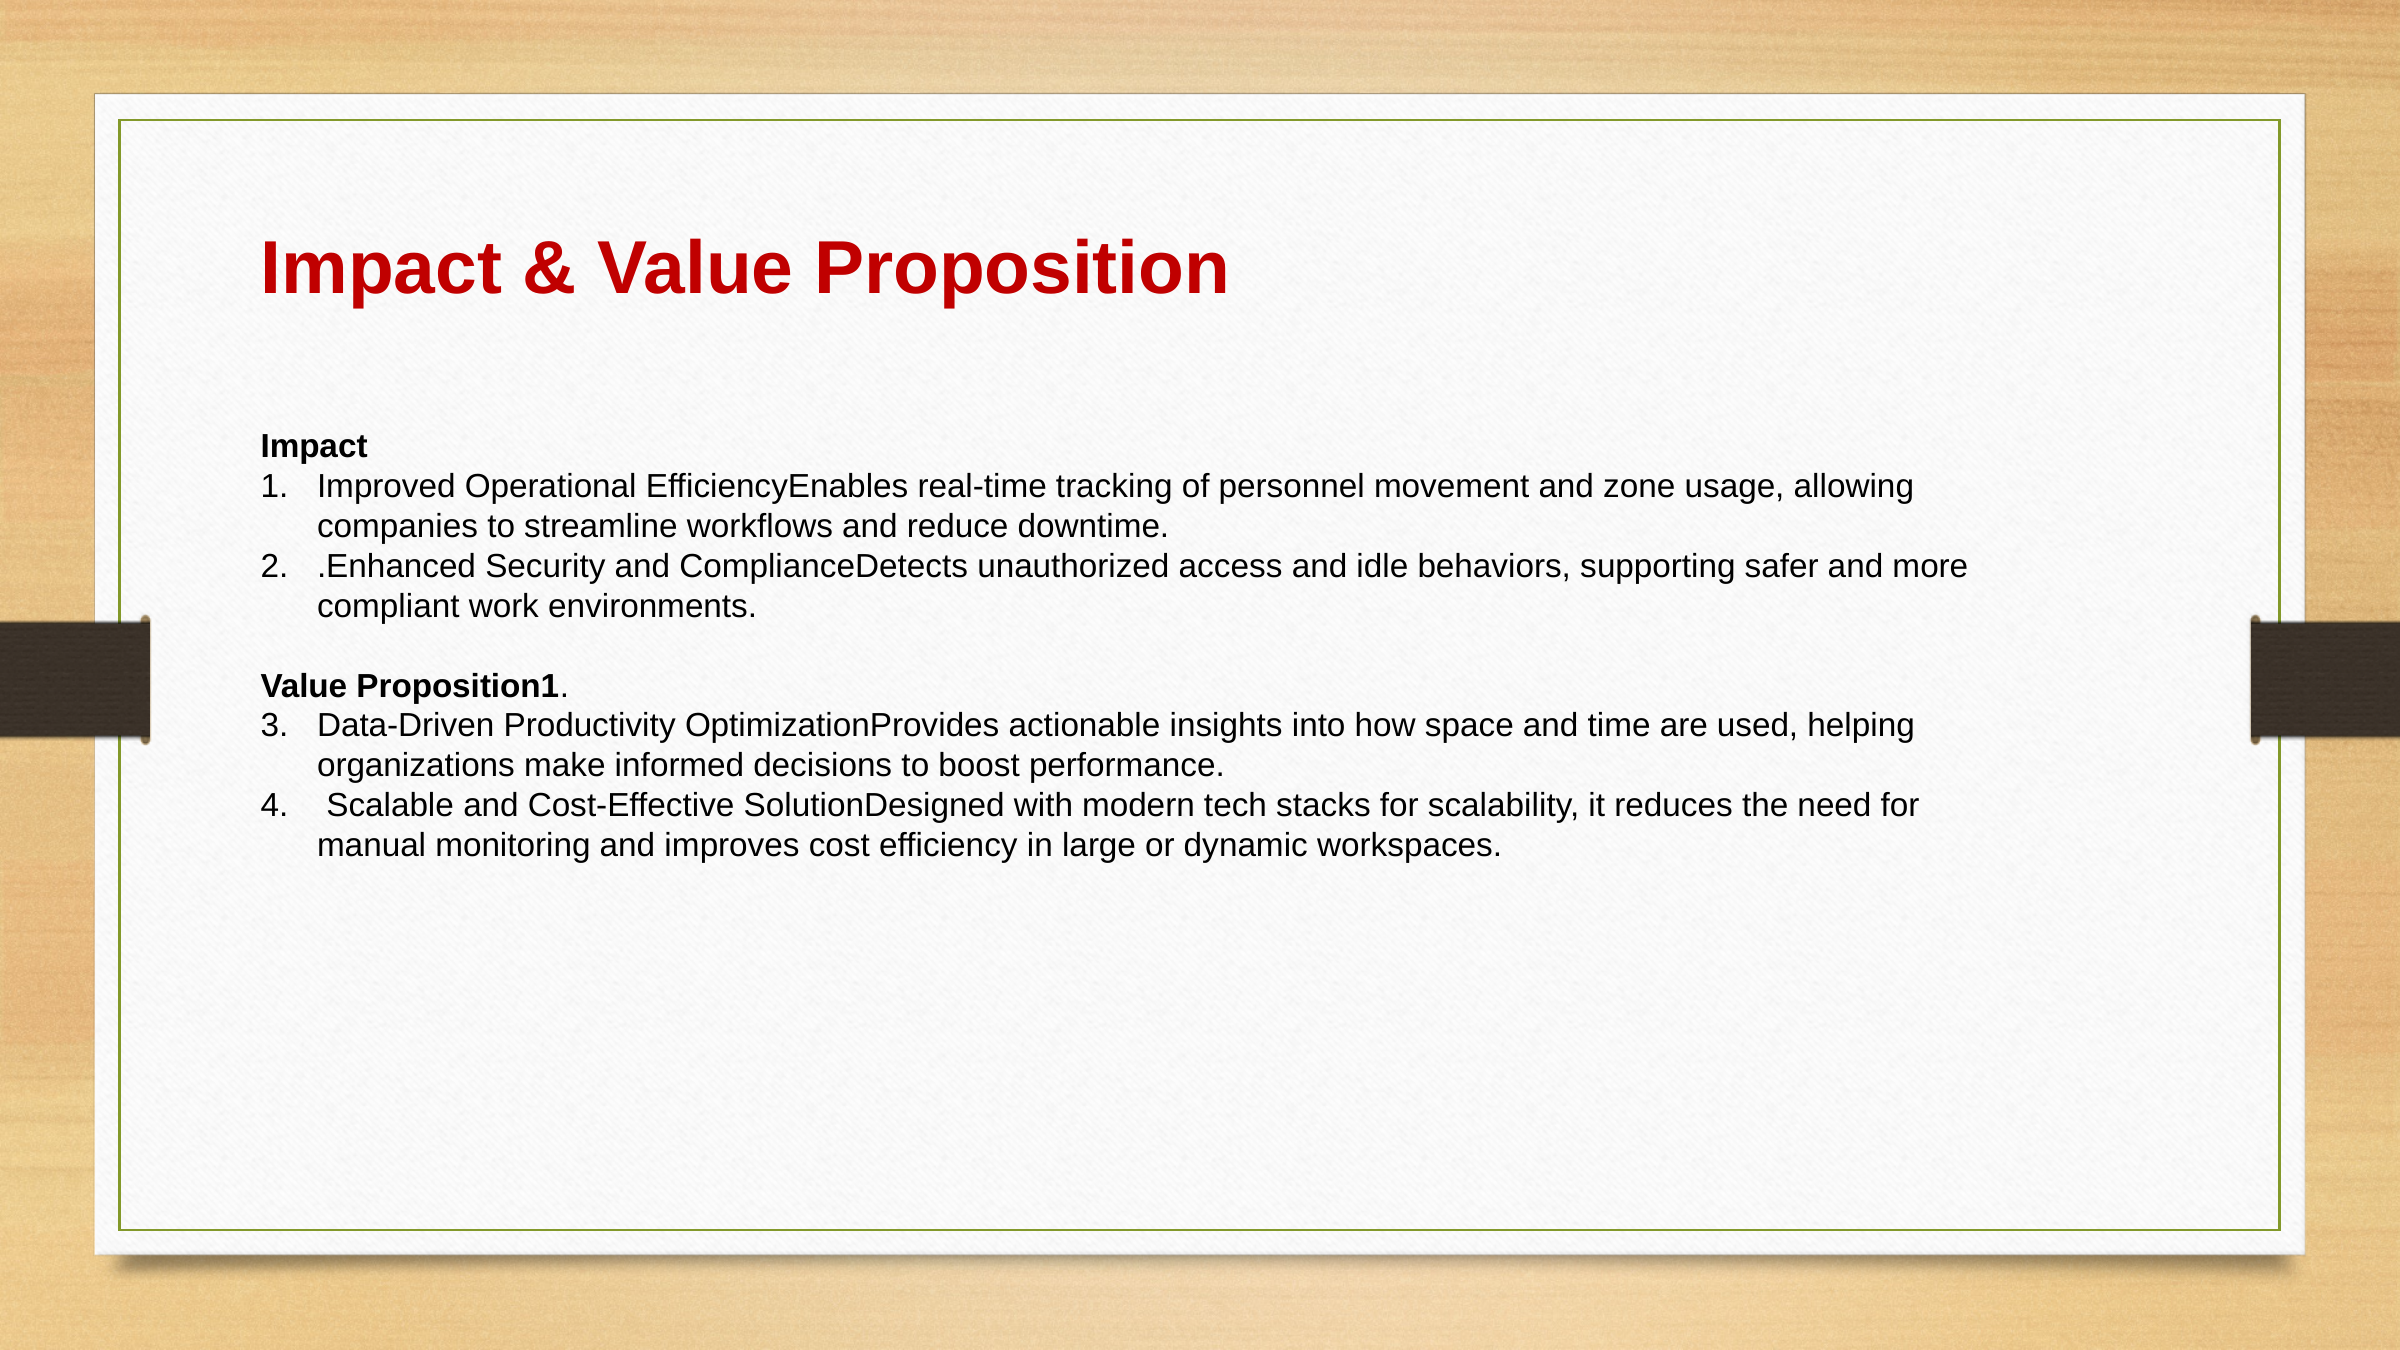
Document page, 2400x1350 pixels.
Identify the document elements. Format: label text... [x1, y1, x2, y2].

text_box Impact Improved Operational EfficiencyEnables real-time tracking of personnel movement and zone usage, allowing companies to streamline workflows and reduce downtime. .Enhanced Security and ComplianceDetects unauthorized access and idle behaviors, supporting safer and more compliant work environments. Value Proposition1. Data-Driven Productivity OptimizationProvides actionable insights into how space and time are used, helping organizations make informed decisions to boost performance. Scalable and Cost-Effective SolutionDesigned with modern tech stacks for scalability, it reduces the need for manual monitoring and improves cost efficiency in large or dynamic workspaces. [245, 416, 2025, 871]
text_box Impact & Value Proposition [245, 210, 1499, 316]
picture [0, 0, 2400, 1350]
